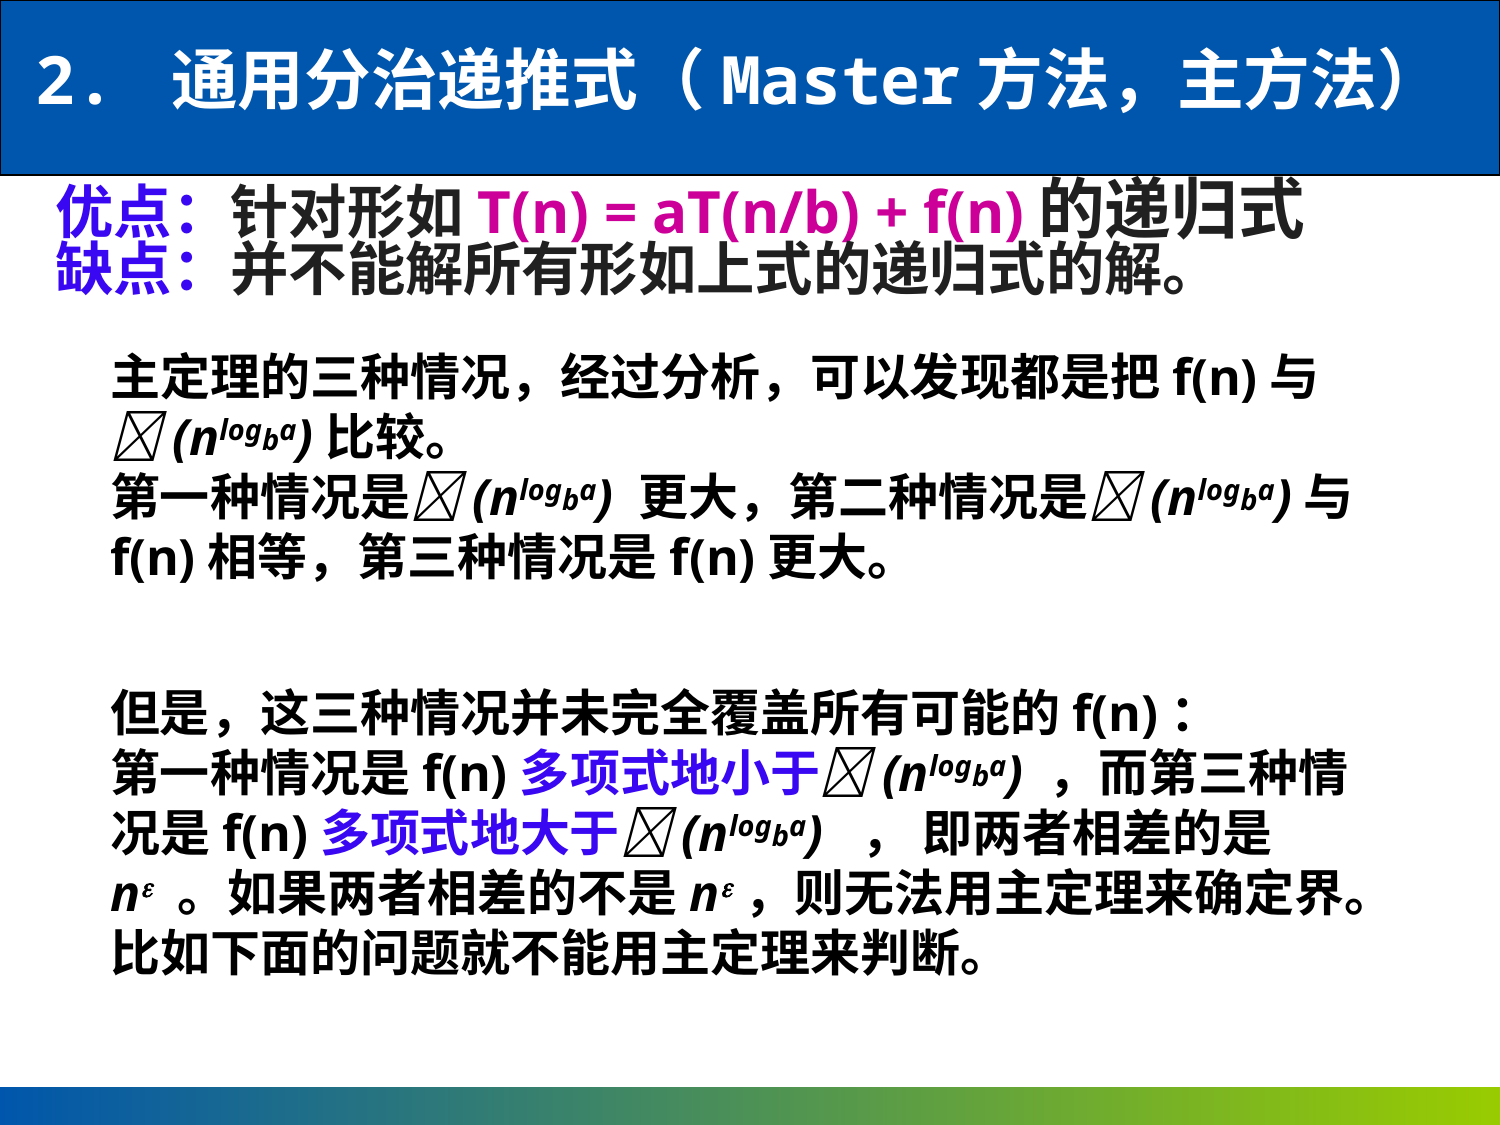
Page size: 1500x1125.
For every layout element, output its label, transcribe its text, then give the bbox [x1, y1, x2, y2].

text_box 主定理的三种情况，经过分析，可以发现都是把f(n)与 (nlogba)比较。 第一种情况是(nlogba) 更大，第二种情况是(nlogba)与f(n)相等，第三种情况是f(n)更大。 [95, 337, 1438, 593]
text_box 优点：针对形如T(n) = aT(n/b) + f(n)的递归式 缺点：并不能解所有形如上式的递归式的解。 [41, 205, 1388, 309]
text_box 2. 通用分治递推式（Master方法，主方法） [0, 30, 1480, 126]
text_box 但是，这三种情况并未完全覆盖所有可能的f(n)： 第一种情况是f(n)多项式地小于(nlogba) ，而第三种情况是f(n)多项式地大于(nlogba) ， 即两者相差的是n 。如果两者相差的不是n，则无法用主定理来确定界。 比如下面的问题就不能用主定理来判断。 [95, 674, 1400, 990]
